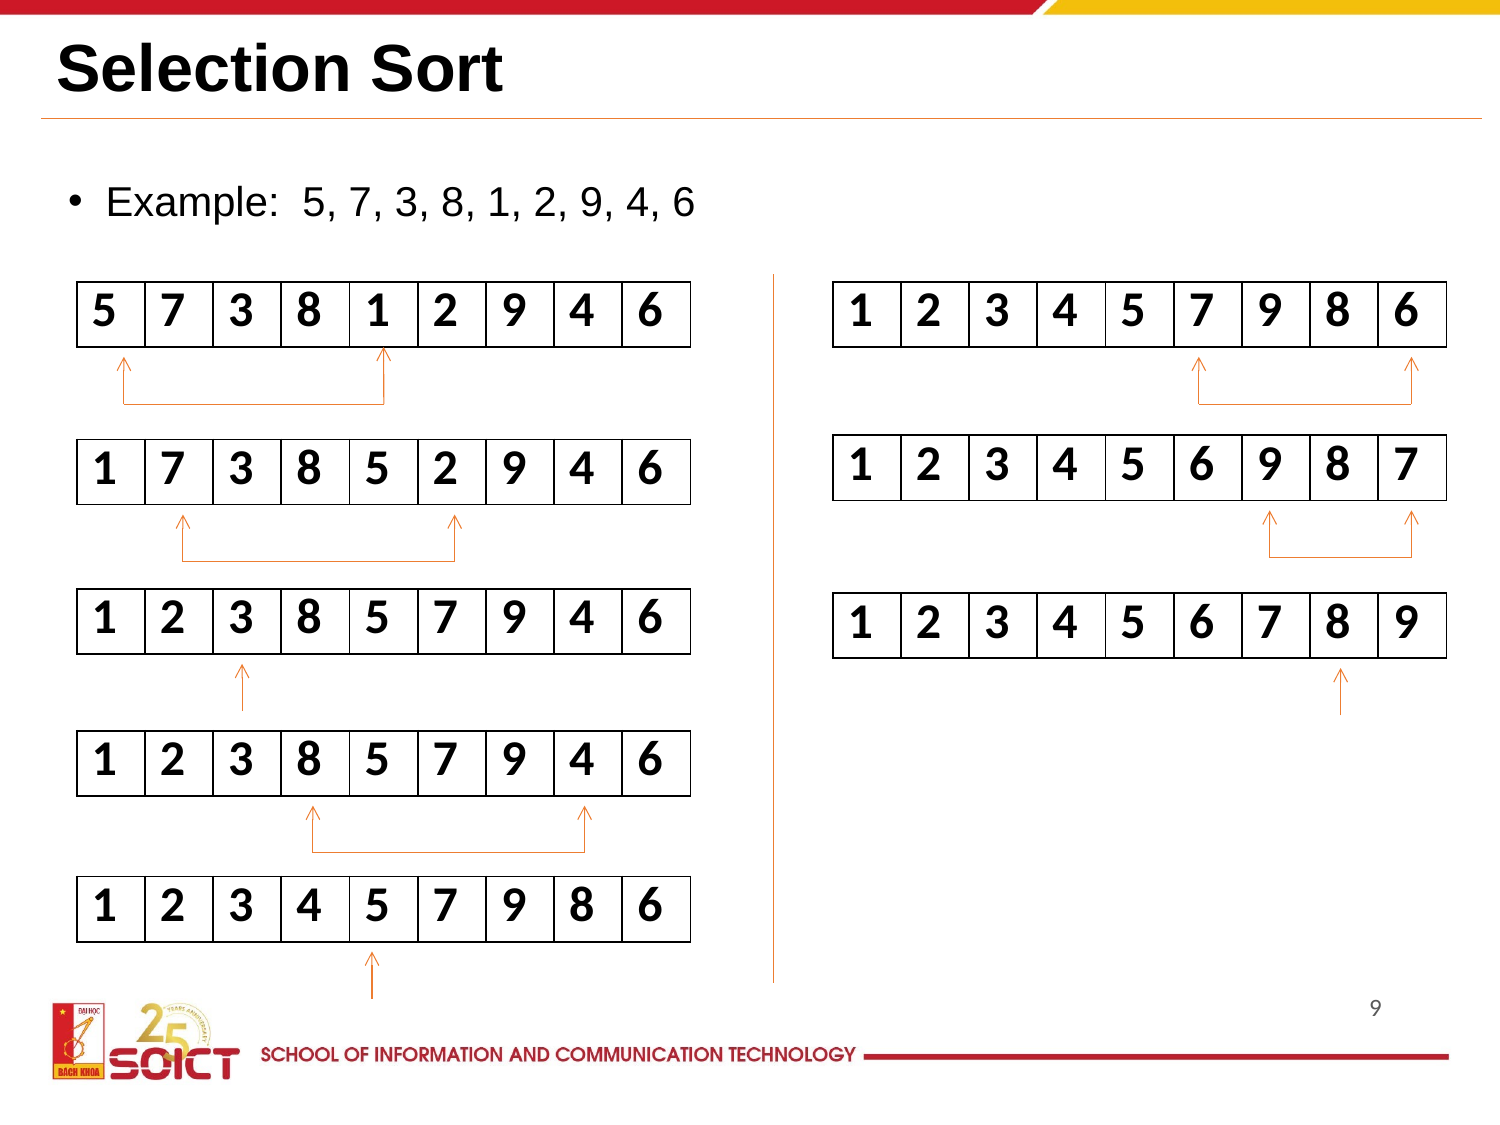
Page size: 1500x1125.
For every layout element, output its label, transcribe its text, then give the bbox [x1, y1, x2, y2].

list Example: 5, 7, 3, 8, 1, 2, 9, 4, 6 [53, 172, 1447, 994]
table_header 3 [214, 590, 280, 653]
table_header 4 [555, 732, 621, 795]
table_header 4 [1038, 436, 1105, 500]
table_header 8 [282, 440, 349, 504]
table_header 9 [487, 440, 553, 504]
table_header 2 [902, 594, 968, 657]
table_header 1 [78, 732, 144, 795]
table_header 4 [555, 440, 621, 504]
table_header 4 [555, 283, 621, 346]
table_header 6 [623, 590, 690, 653]
table_header 1 [350, 283, 417, 346]
table_header 1 [78, 440, 144, 504]
table_header 1 [78, 877, 144, 941]
table_header 6 [623, 732, 690, 795]
table_header 9 [1379, 594, 1446, 657]
table_header 7 [419, 732, 485, 795]
table_header 4 [555, 590, 621, 653]
table_header 6 [623, 877, 690, 941]
table_header 7 [419, 877, 485, 941]
table_header 2 [146, 732, 212, 795]
table_header 7 [1243, 594, 1309, 657]
table_header 9 [1243, 283, 1309, 346]
table_header 6 [1379, 283, 1446, 346]
table_header 3 [214, 732, 280, 795]
table_header 6 [1175, 436, 1241, 500]
table_header 9 [487, 283, 553, 346]
table_header 4 [1038, 283, 1105, 346]
table_header 9 [487, 877, 553, 941]
table_header 2 [902, 283, 968, 346]
table_header 7 [1379, 436, 1446, 500]
table_header 9 [487, 590, 553, 653]
table_header 1 [834, 283, 900, 346]
table_header 3 [214, 283, 280, 346]
table_header 5 [78, 283, 144, 346]
table_header 1 [78, 590, 144, 653]
table_header 7 [146, 440, 212, 504]
table_header 3 [214, 877, 280, 941]
slide_number 9 [1209, 976, 1397, 1037]
table_header 6 [623, 283, 690, 346]
table_header 8 [282, 732, 349, 795]
table_header 6 [623, 440, 690, 504]
table_header 7 [146, 283, 212, 346]
table_header 2 [146, 590, 212, 653]
table_header 8 [1311, 283, 1377, 346]
table_header 8 [555, 877, 621, 941]
table_header 1 [834, 594, 900, 657]
table_header 2 [146, 877, 212, 941]
table_header 5 [350, 732, 417, 795]
table_header 2 [419, 283, 485, 346]
title Selection Sort [41, 119, 1425, 125]
table_header 8 [282, 283, 349, 346]
table_header 5 [1106, 283, 1173, 346]
table_header 8 [1311, 436, 1377, 500]
table_header 3 [214, 440, 280, 504]
title Selection Sort [41, 19, 1425, 118]
table_header 4 [1038, 594, 1105, 657]
table_header 2 [902, 436, 968, 500]
table_header 5 [1106, 594, 1173, 657]
picture [0, 0, 1500, 1125]
table_header 3 [970, 594, 1036, 657]
table_header 6 [1175, 594, 1241, 657]
table_header 5 [350, 877, 417, 941]
table_header 3 [970, 283, 1036, 346]
table_header 9 [1243, 436, 1309, 500]
table_header 5 [350, 440, 417, 504]
table_header 7 [419, 590, 485, 653]
table_header 4 [282, 877, 349, 941]
table_header 8 [1311, 594, 1377, 657]
table_header 5 [350, 590, 417, 653]
table_header 1 [834, 436, 900, 500]
table_header 7 [1175, 283, 1241, 346]
table_header 3 [970, 436, 1036, 500]
table_header 2 [419, 440, 485, 504]
table_header 5 [1106, 436, 1173, 500]
table_header 8 [282, 590, 349, 653]
table_header 9 [487, 732, 553, 795]
